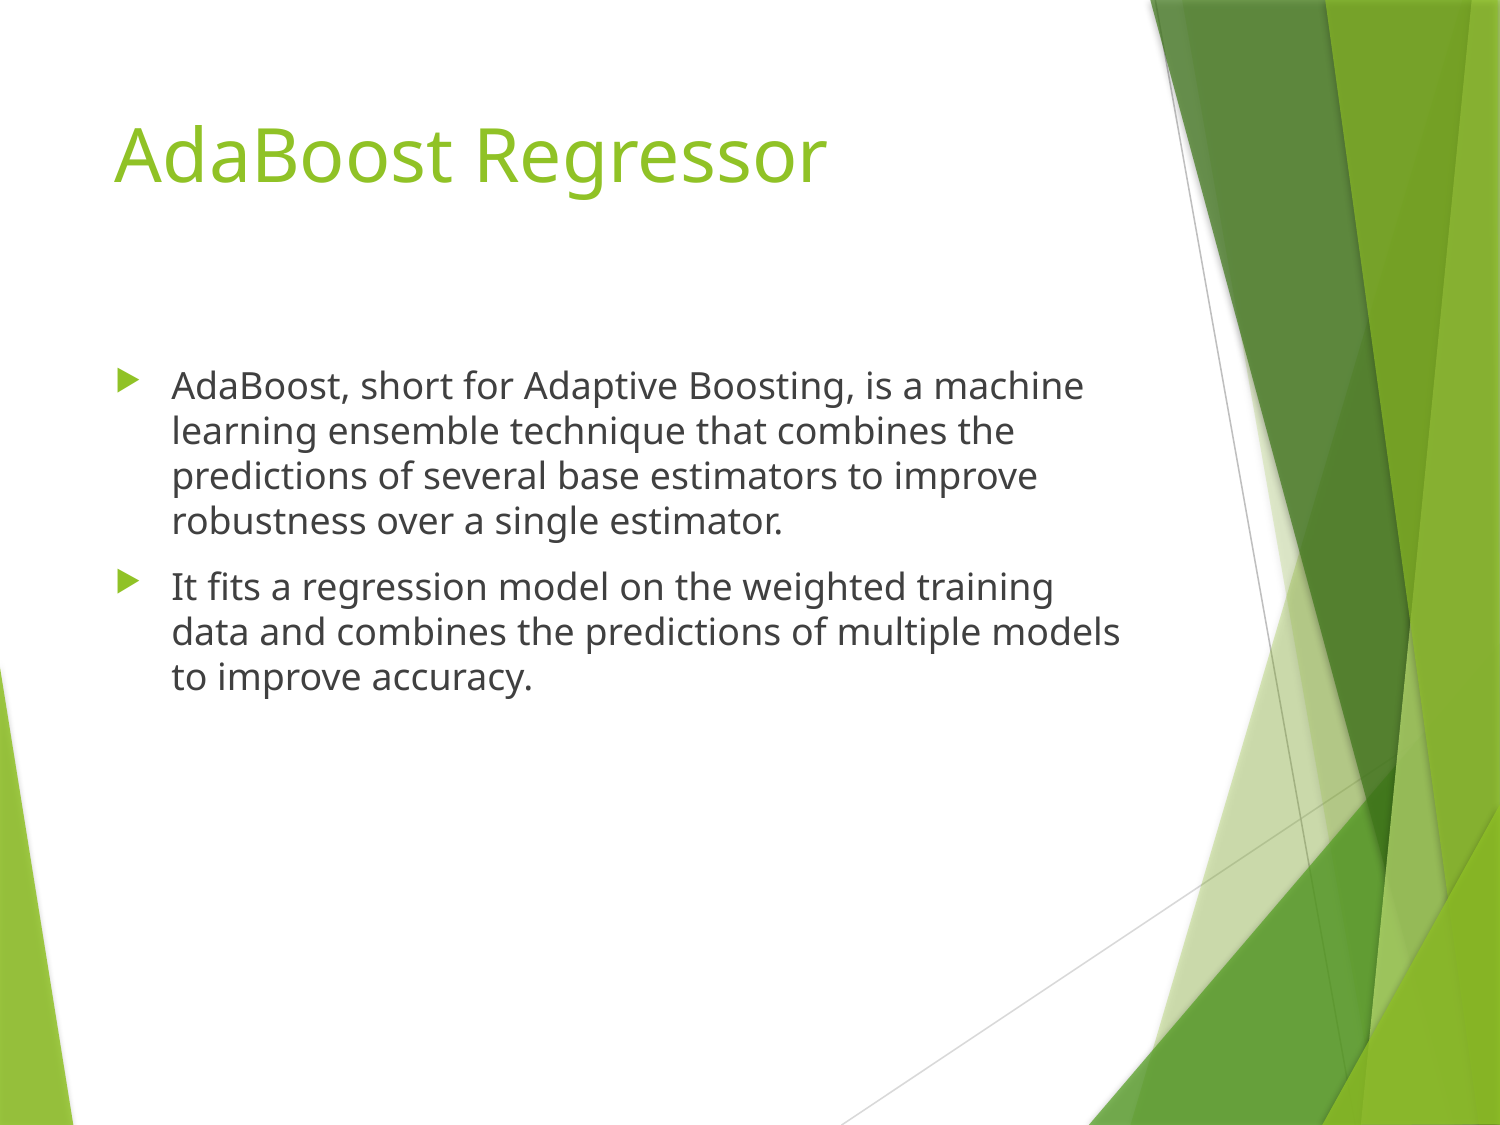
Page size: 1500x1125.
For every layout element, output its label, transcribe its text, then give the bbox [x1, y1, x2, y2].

title AdaBoost Regressor [99, 99, 1142, 317]
list AdaBoost, short for Adaptive Boosting, is a machine learning ensemble technique that combines the predictions of several base estimators to improve robustness over a single estimator. It fits a regression model on the weighted training data and combines the predictions of multiple models to improve accuracy. [99, 354, 1142, 992]
